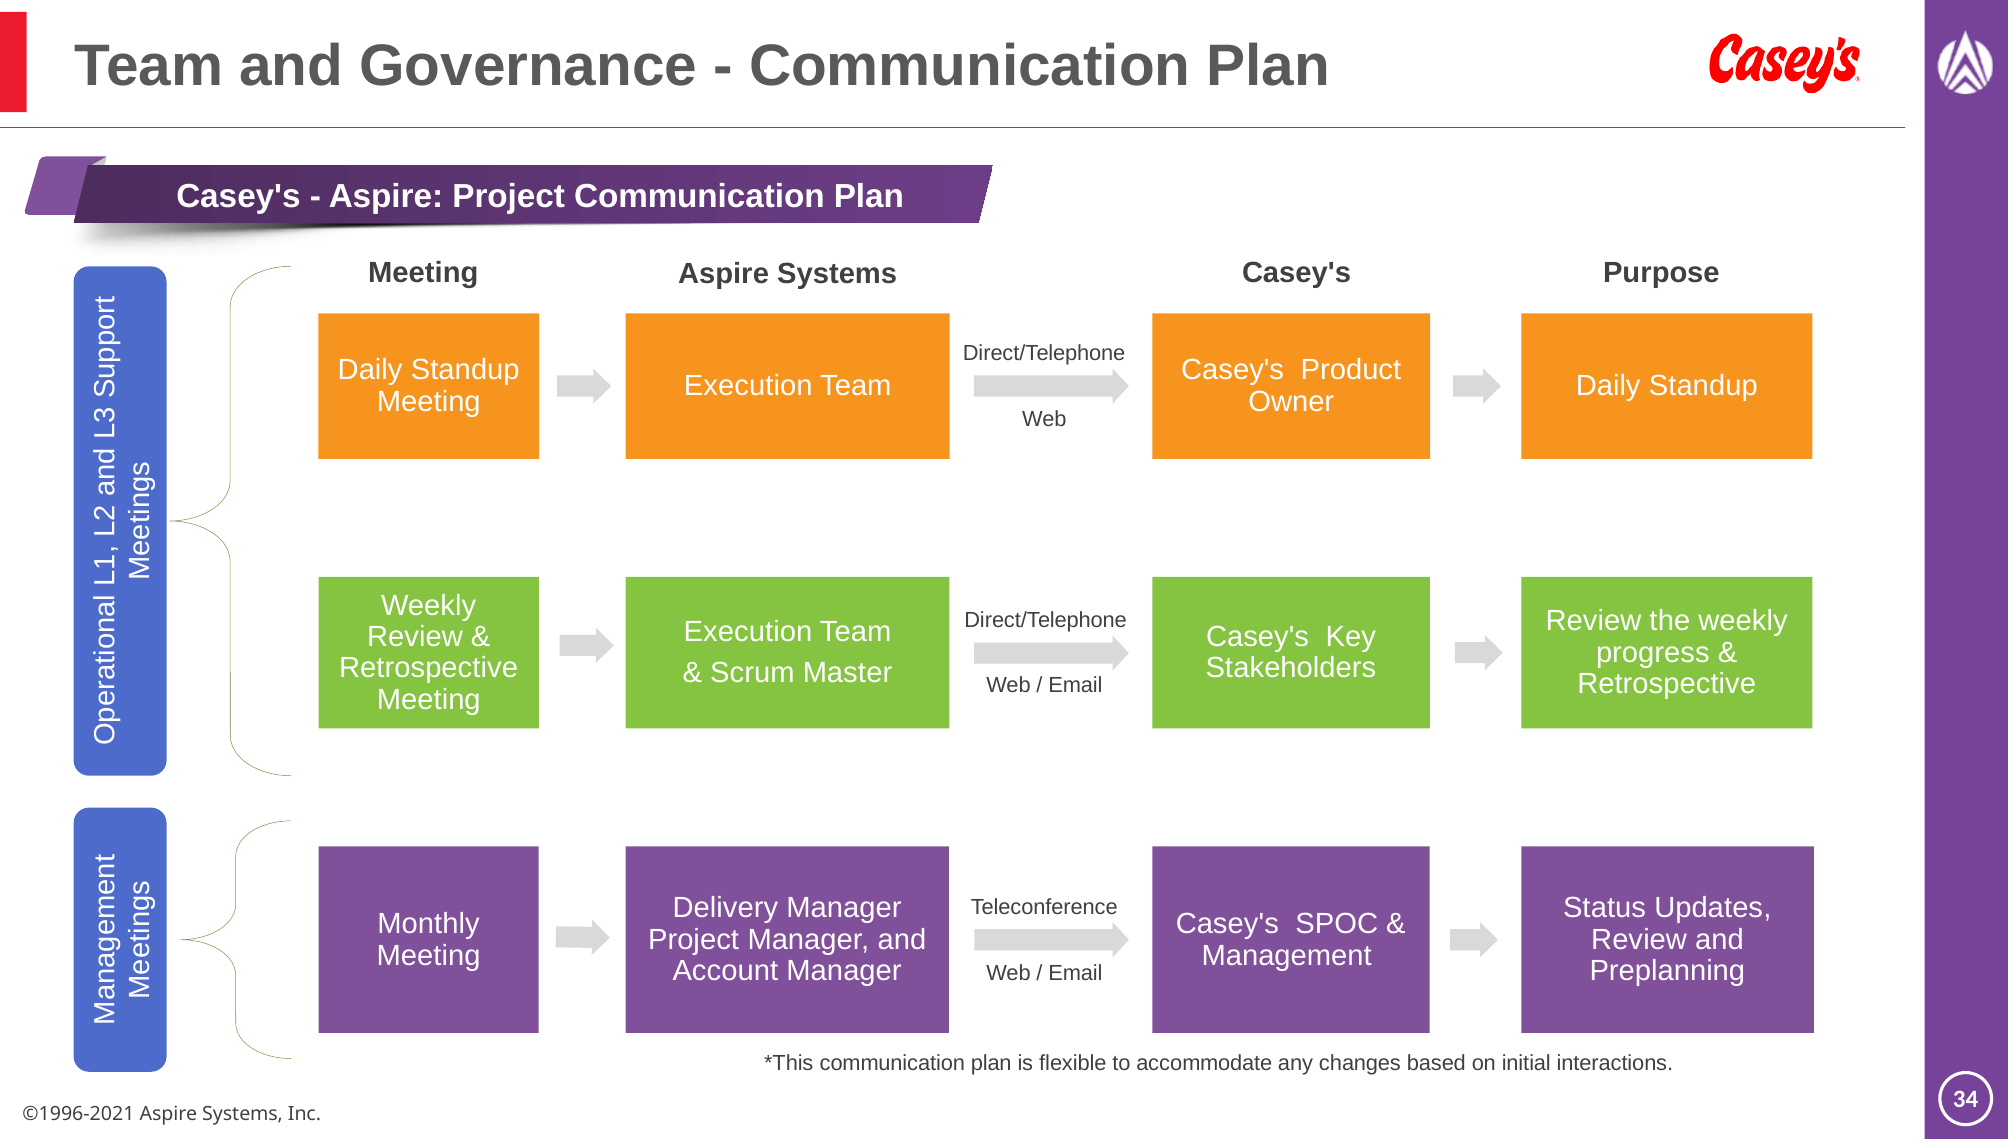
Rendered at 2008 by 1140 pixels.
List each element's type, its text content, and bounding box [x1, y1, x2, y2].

picture [1693, 20, 1877, 103]
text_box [73, 245, 1814, 1083]
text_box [23, 156, 993, 256]
picture [1935, 28, 1996, 96]
title Team and Governance - Communication Plan [63, 20, 1646, 104]
